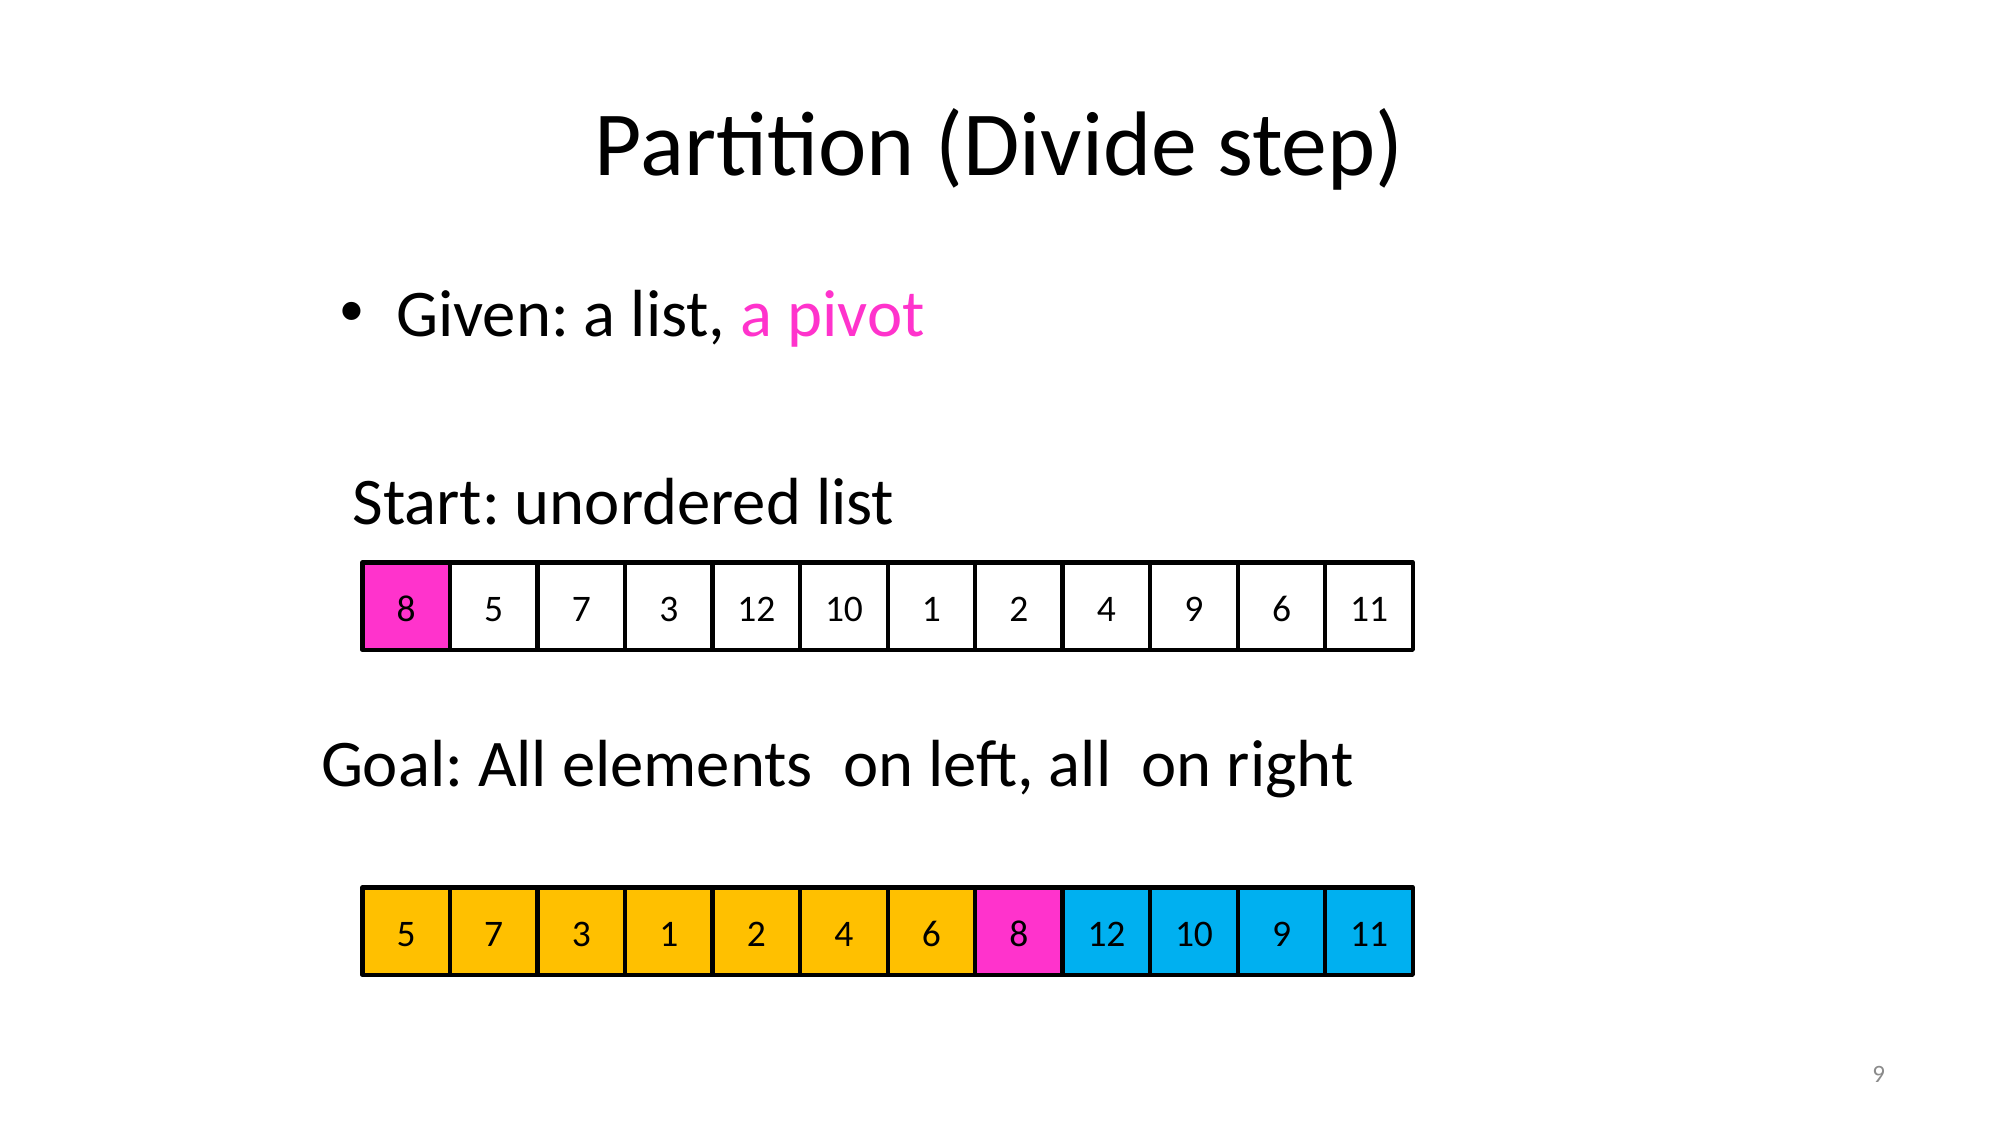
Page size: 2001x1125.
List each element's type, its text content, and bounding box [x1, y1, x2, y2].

text_box 7 [535, 563, 623, 652]
text_box 4 [798, 885, 886, 977]
text_box 3 [623, 563, 710, 652]
text_box 8 [973, 885, 1061, 977]
text_box 5 [360, 885, 448, 977]
title Partition (Divide step) [99, 45, 1900, 233]
text_box 5 [448, 563, 535, 652]
text_box 2 [710, 885, 799, 977]
text_box 10 [1148, 885, 1236, 977]
text_box 6 [1236, 563, 1323, 652]
text_box 1 [886, 563, 974, 652]
text_box 1 [623, 885, 710, 977]
text_box 11 [1323, 560, 1415, 652]
text_box 8 [360, 563, 448, 652]
text_box 12 [710, 563, 799, 652]
text_box 9 [1236, 885, 1323, 977]
text_box 11 [1323, 885, 1415, 977]
text_box 4 [1061, 563, 1149, 652]
text_box 10 [798, 563, 886, 652]
text_box 6 [886, 885, 974, 977]
text_box 2 [973, 563, 1061, 652]
text_box 3 [535, 885, 623, 977]
text_box 9 [1148, 563, 1236, 652]
text_box 12 [1061, 885, 1149, 977]
text_box Start: unordered list [337, 450, 1325, 563]
slide_number 9 [1433, 1042, 1900, 1103]
text_box 7 [448, 885, 535, 977]
